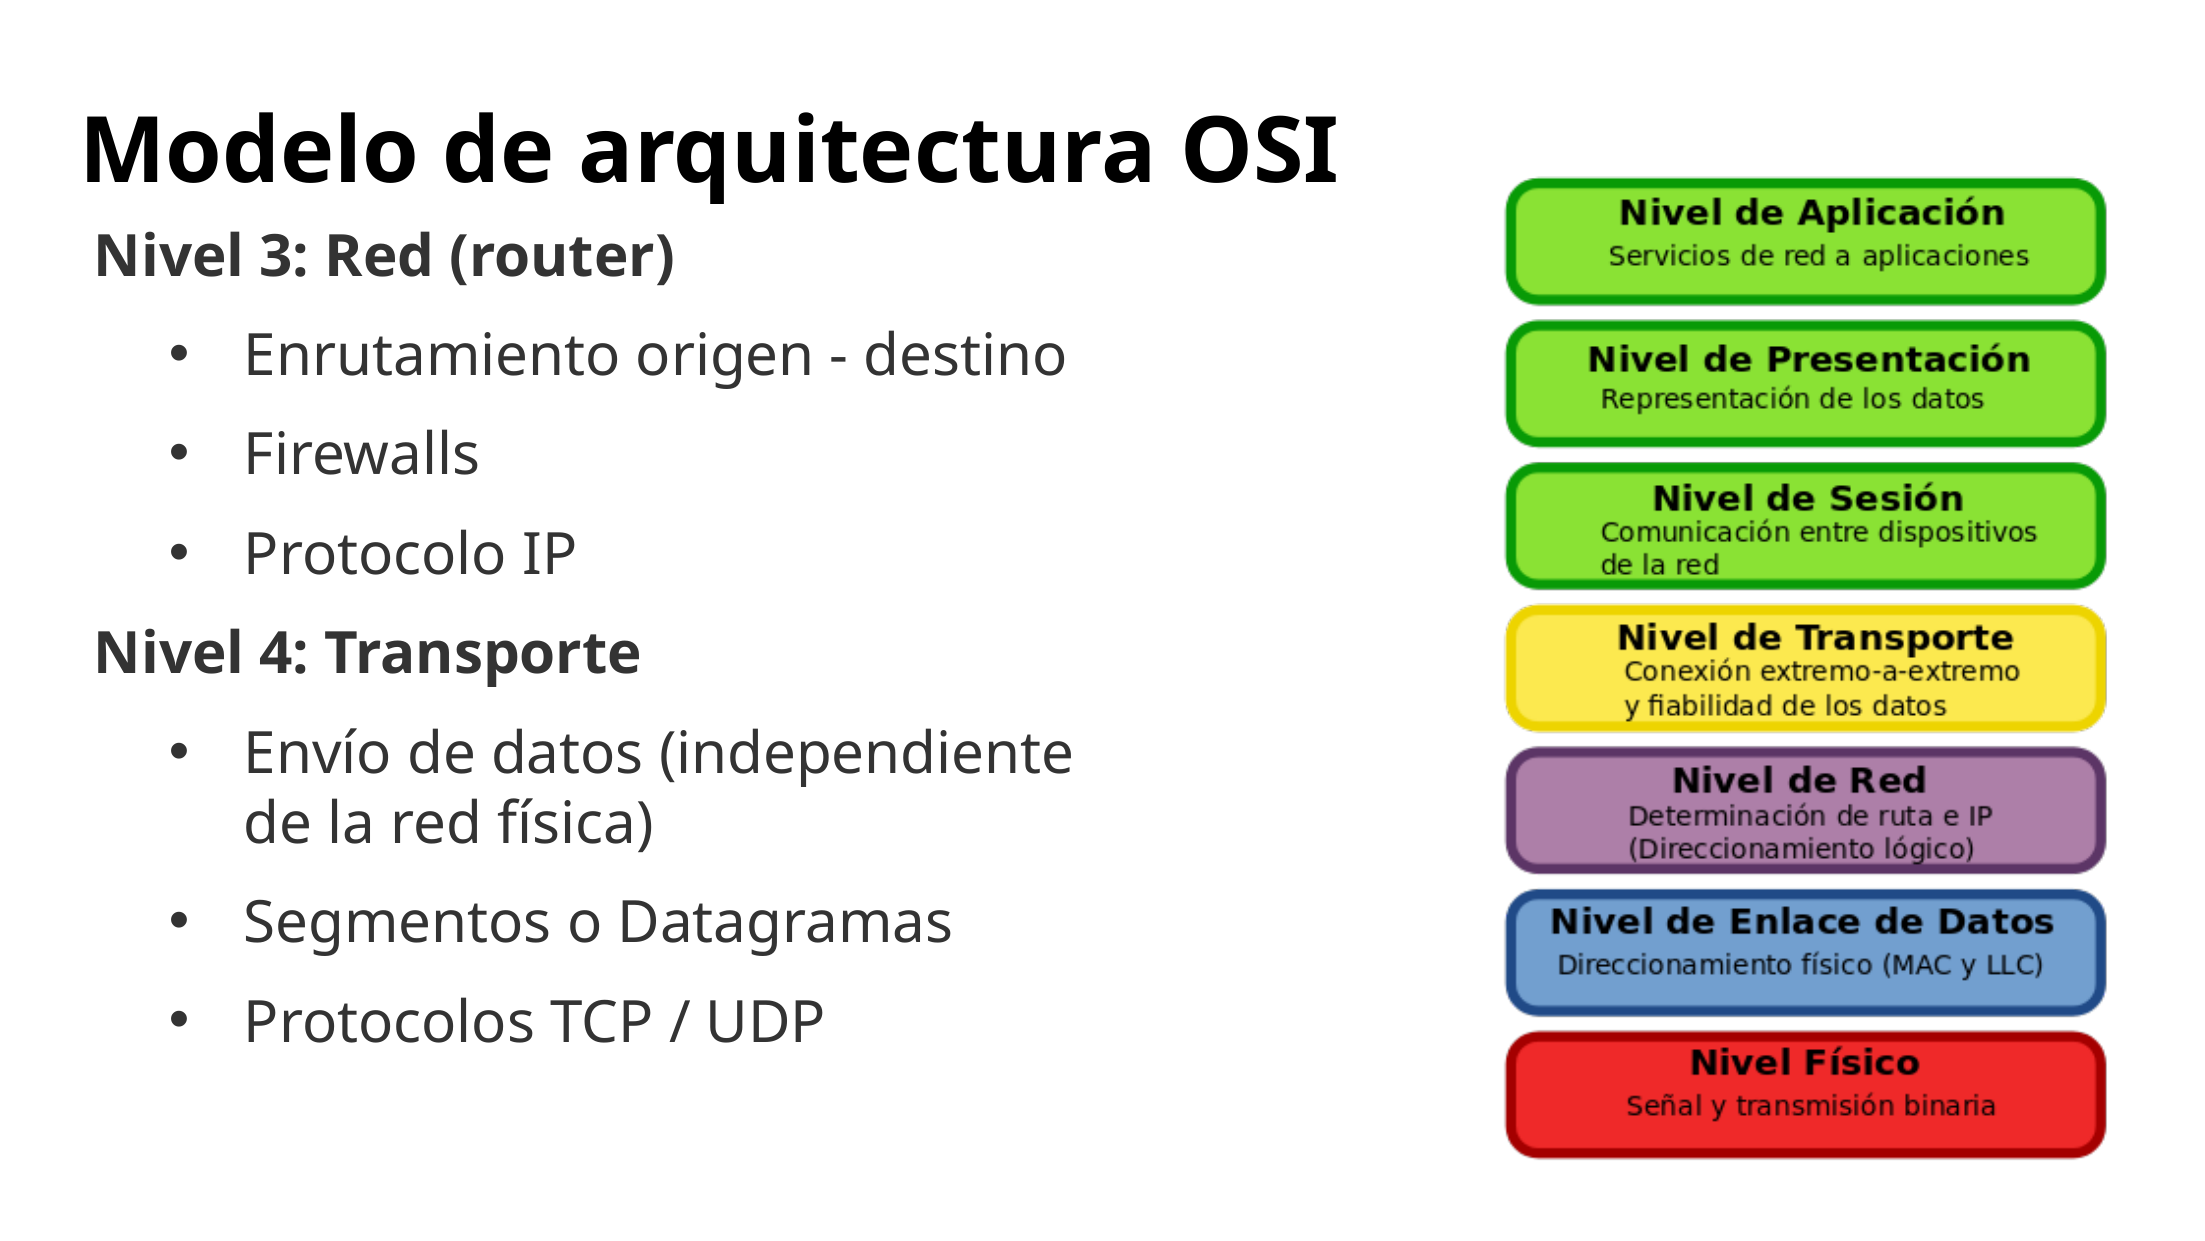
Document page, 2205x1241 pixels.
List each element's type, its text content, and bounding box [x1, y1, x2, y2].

title Modelo de arquitectura OSI [79, 41, 2136, 210]
text_box Nivel 3: Red (router) Enrutamiento origen - destino Firewalls Protocolo IP Nivel 4: Transporte Envío de datos (independiente de la red física) Segmentos o Datagramas Protocolos TCP / UDP [79, 210, 1366, 1062]
picture [1371, 152, 2205, 1199]
